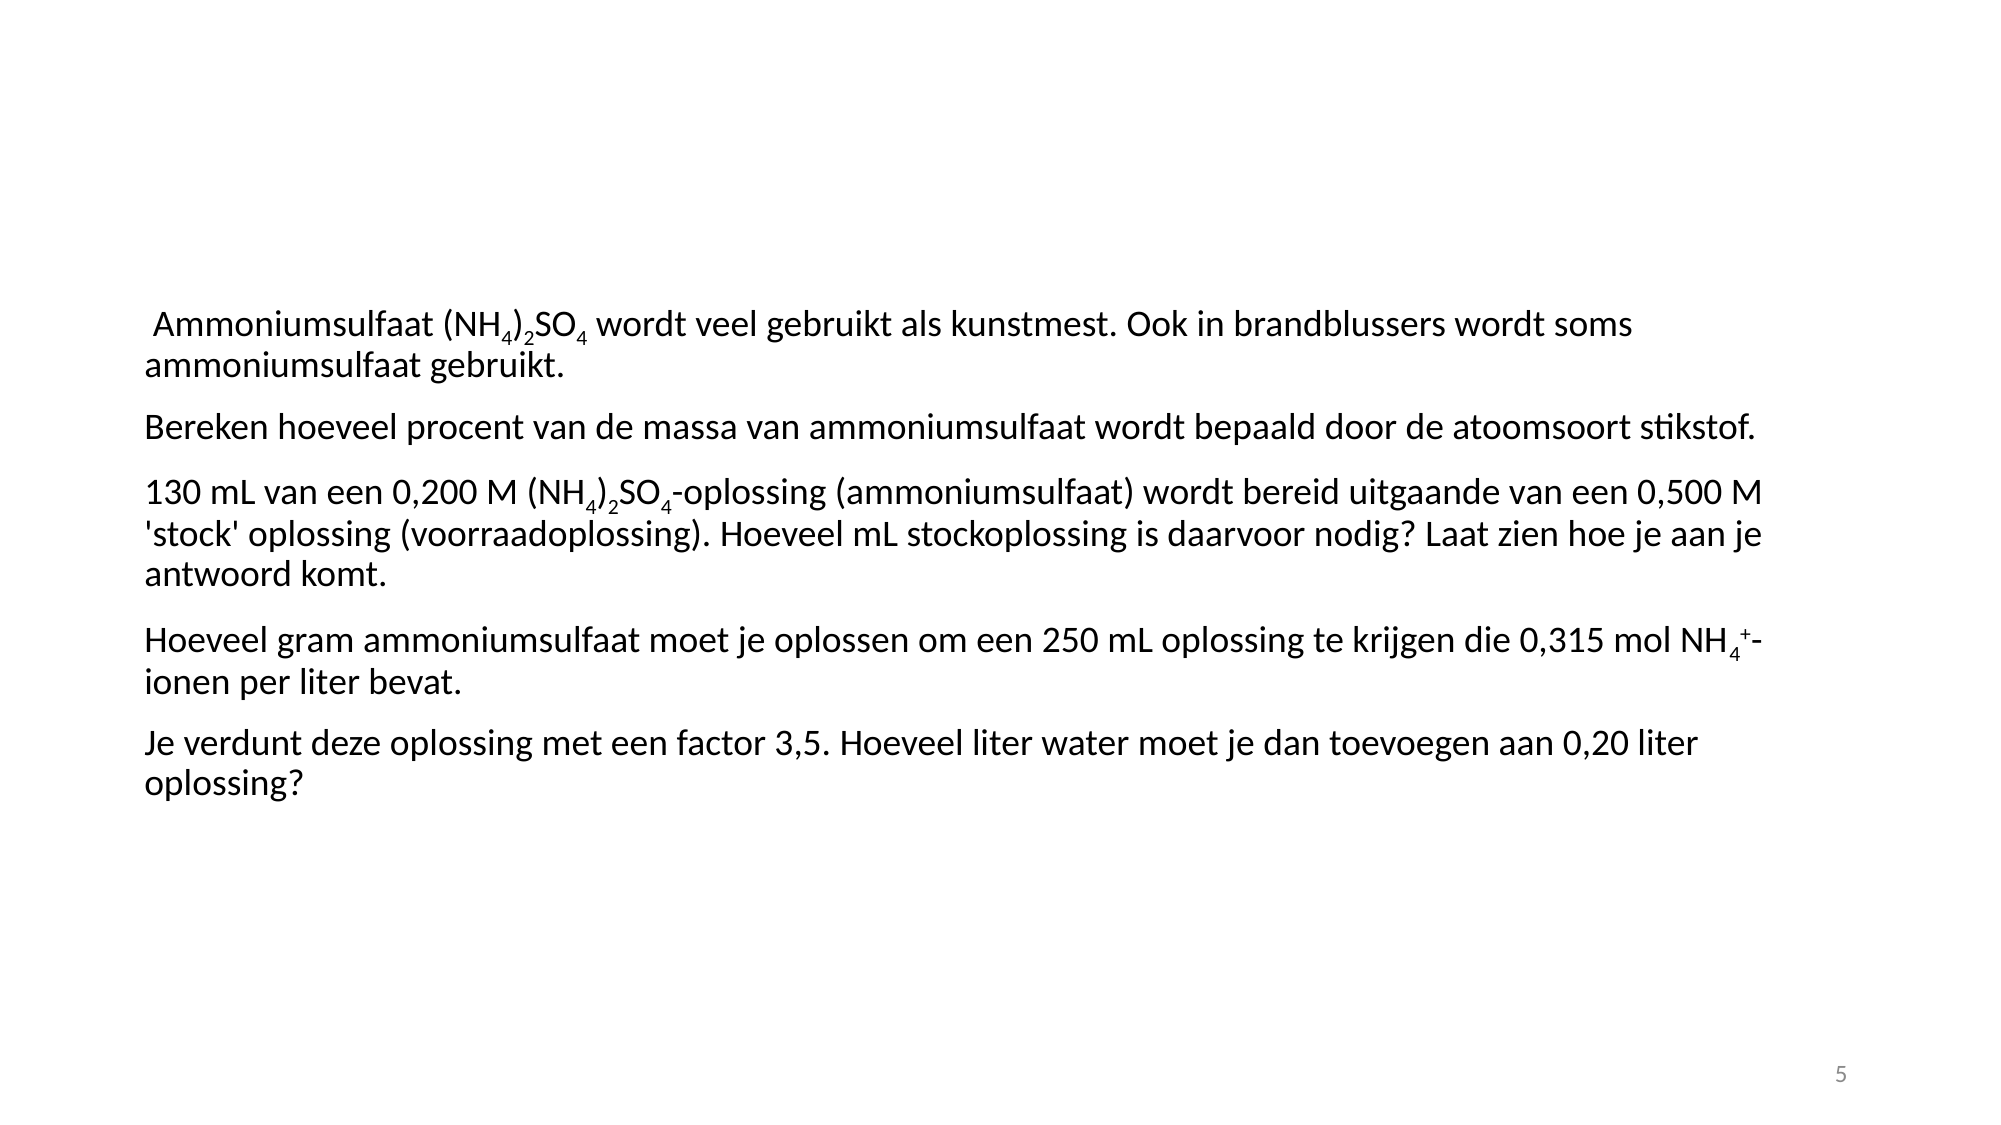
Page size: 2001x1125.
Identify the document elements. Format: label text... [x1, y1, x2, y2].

slide_number 5 [1412, 1042, 1863, 1103]
list Ammoniumsulfaat (NH4)2SO4 wordt veel gebruikt als kunstmest. Ook in brandblussers wordt soms ammoniumsulfaat gebruikt. Bereken hoeveel procent van de massa van ammoniumsulfaat wordt bepaald door de atoomsoort stikstof. 130 mL van een 0,200 M (NH4)2SO4-oplossing (ammoniumsulfaat) wordt bereid uitgaande van een 0,500 M 'stock' oplossing (voorraadoplossing). Hoeveel mL stockoplossing is daarvoor nodig? Laat zien hoe je aan je antwoord komt. Hoeveel gram ammoniumsulfaat moet je oplossen om een 250 mL oplossing te krijgen die 0,315 mol NH4+-ionen per liter bevat. Je verdunt deze oplossing met een factor 3,5. Hoeveel liter water moet je dan toevoegen aan 0,20 liter oplossing? [129, 291, 1855, 1006]
